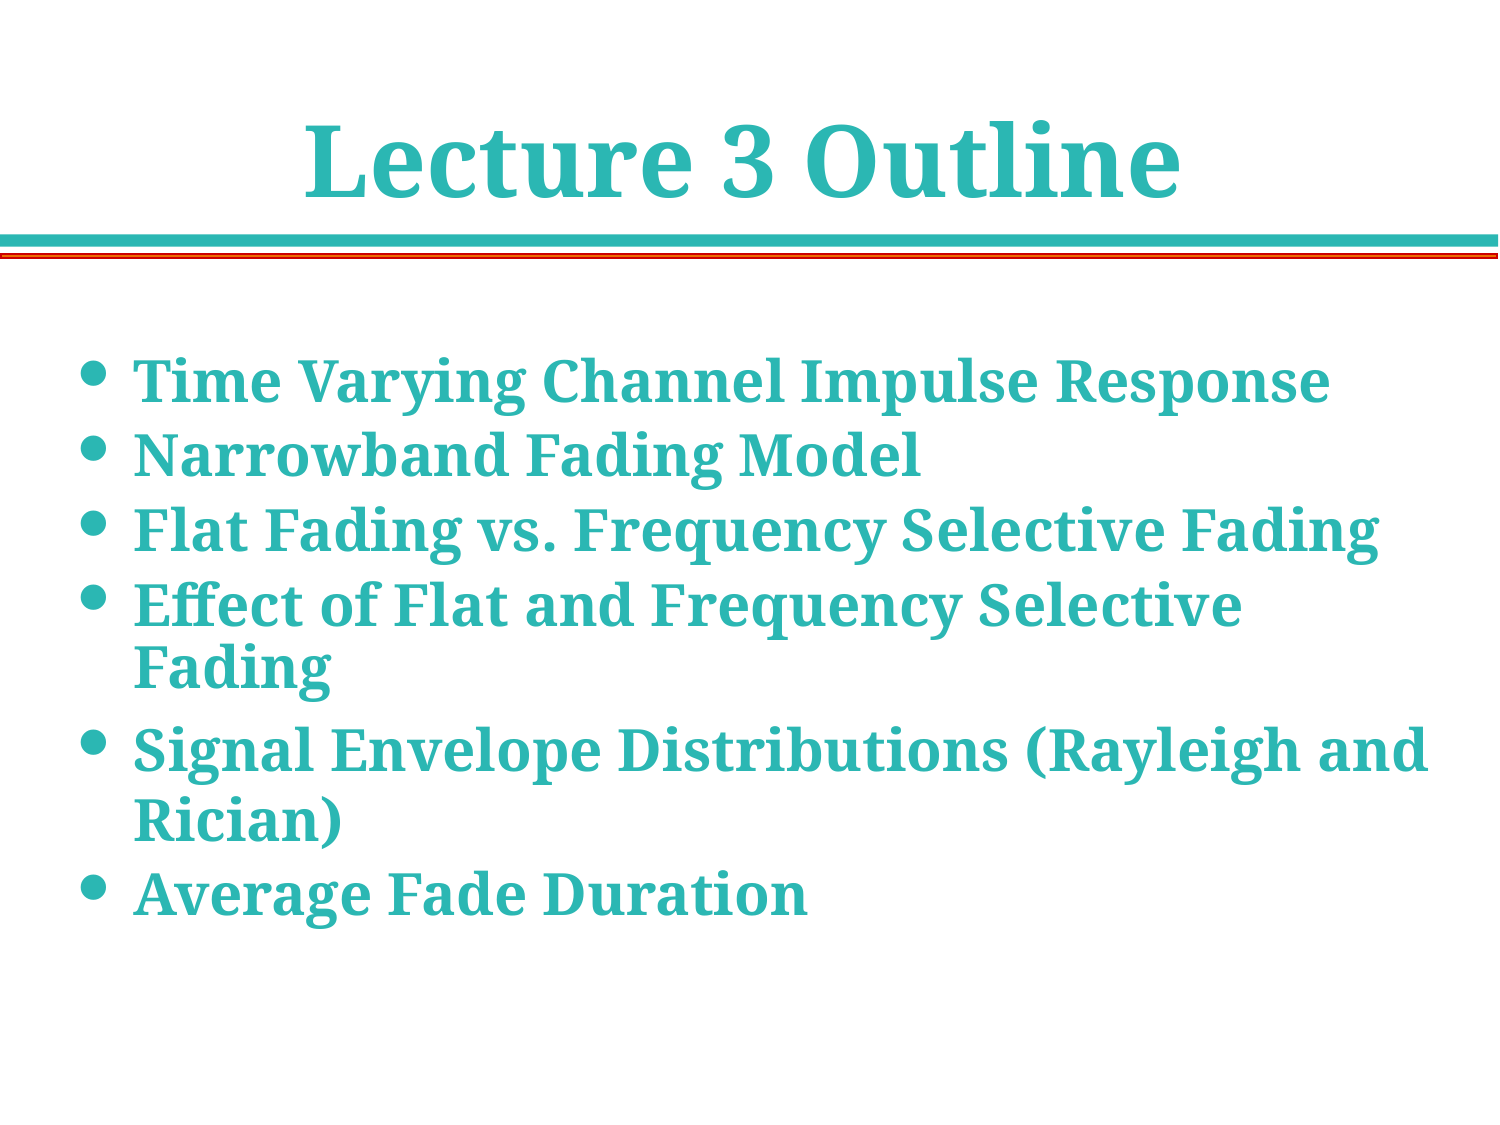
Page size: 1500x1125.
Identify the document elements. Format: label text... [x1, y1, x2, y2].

list Time Varying Channel Impulse Response Narrowband Fading Model Flat Fading vs. Frequency Selective Fading Effect of Flat and Frequency Selective Fading Signal Envelope Distributions (Rayleigh and Rician) Average Fade Duration [62, 262, 1457, 1073]
title Lecture 3 Outline [99, 37, 1388, 226]
